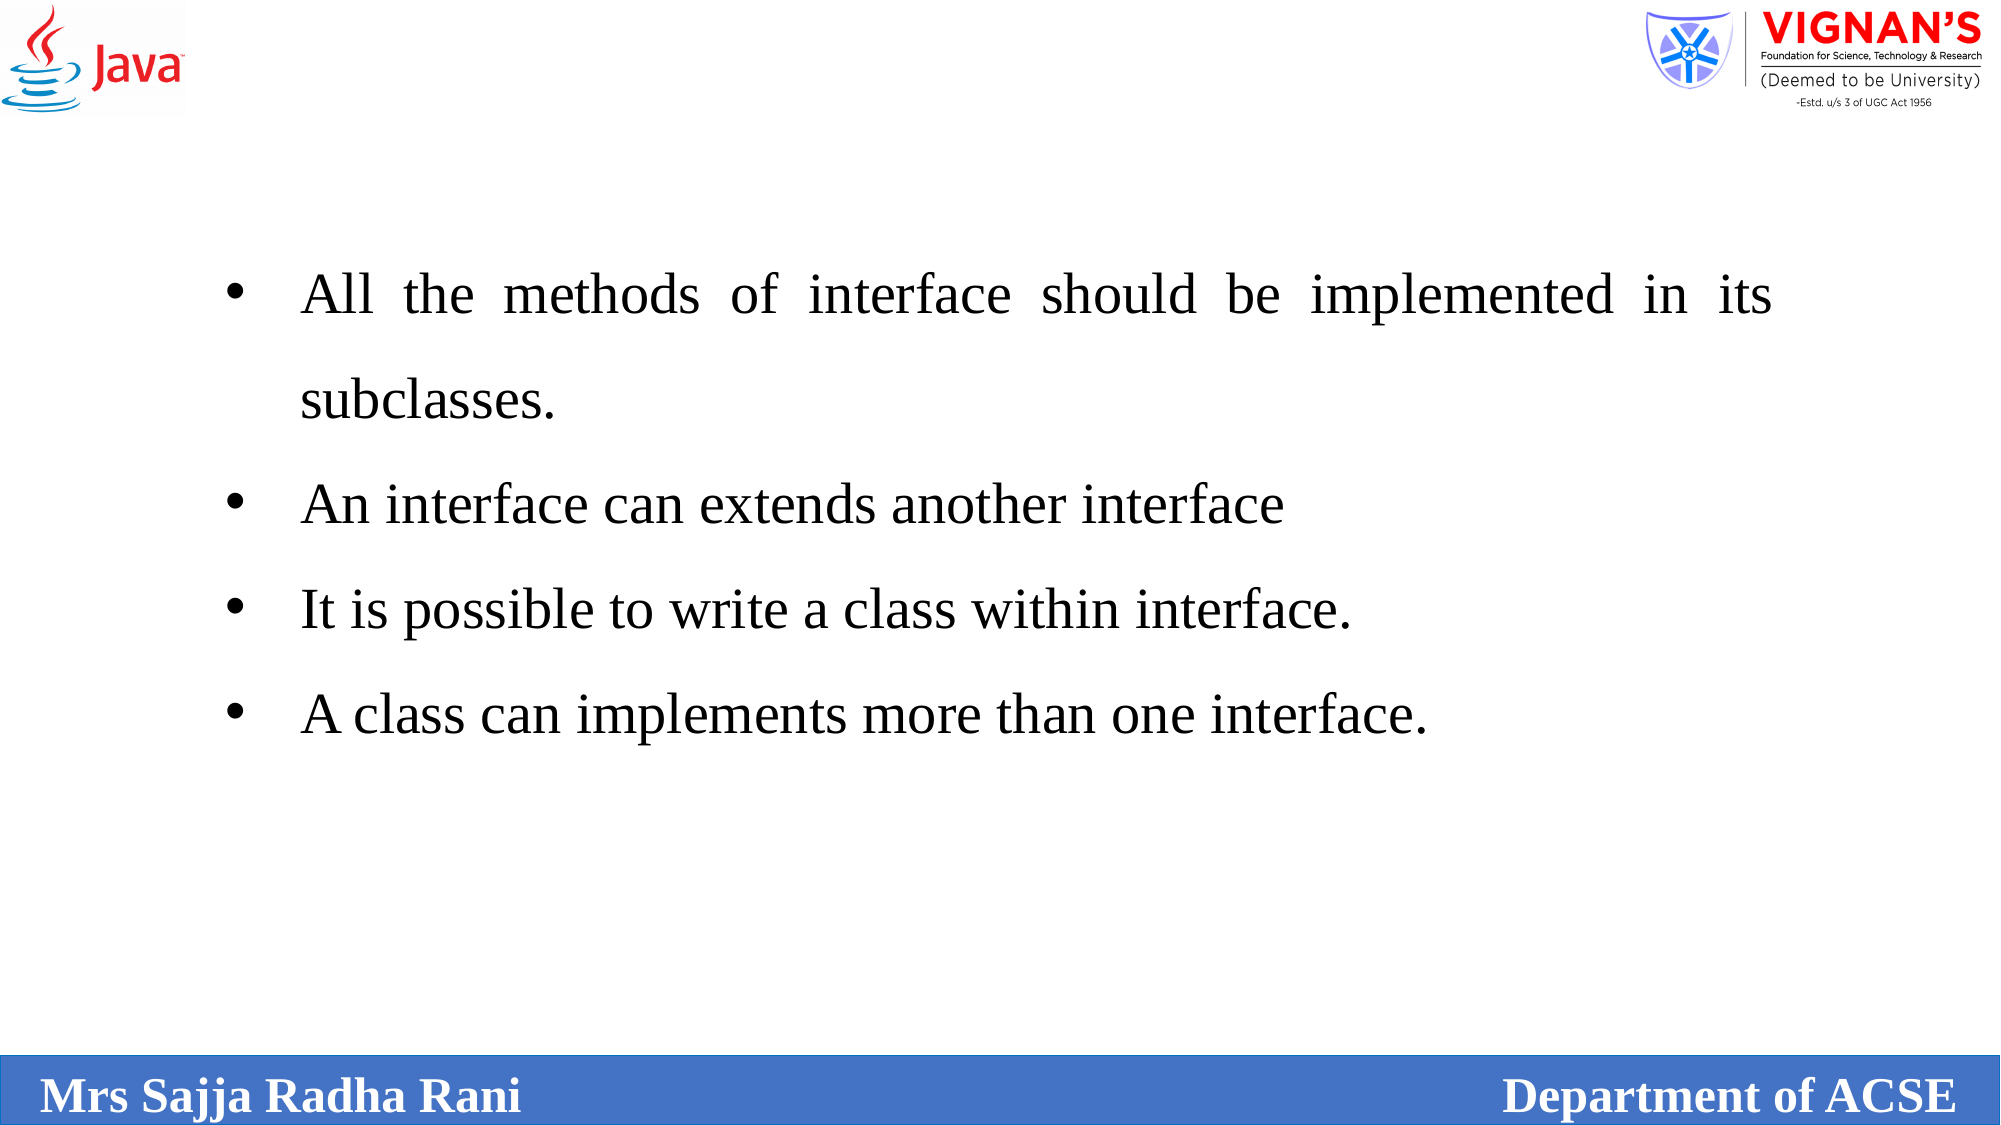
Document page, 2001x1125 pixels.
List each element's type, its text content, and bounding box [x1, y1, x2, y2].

picture [1631, 0, 2000, 116]
text_box All the methods of interface should be implemented in its subclasses. An interface can extends another interface It is possible to write a class within interface. A class can implements more than one interface. [210, 212, 1790, 753]
picture [0, 0, 186, 116]
